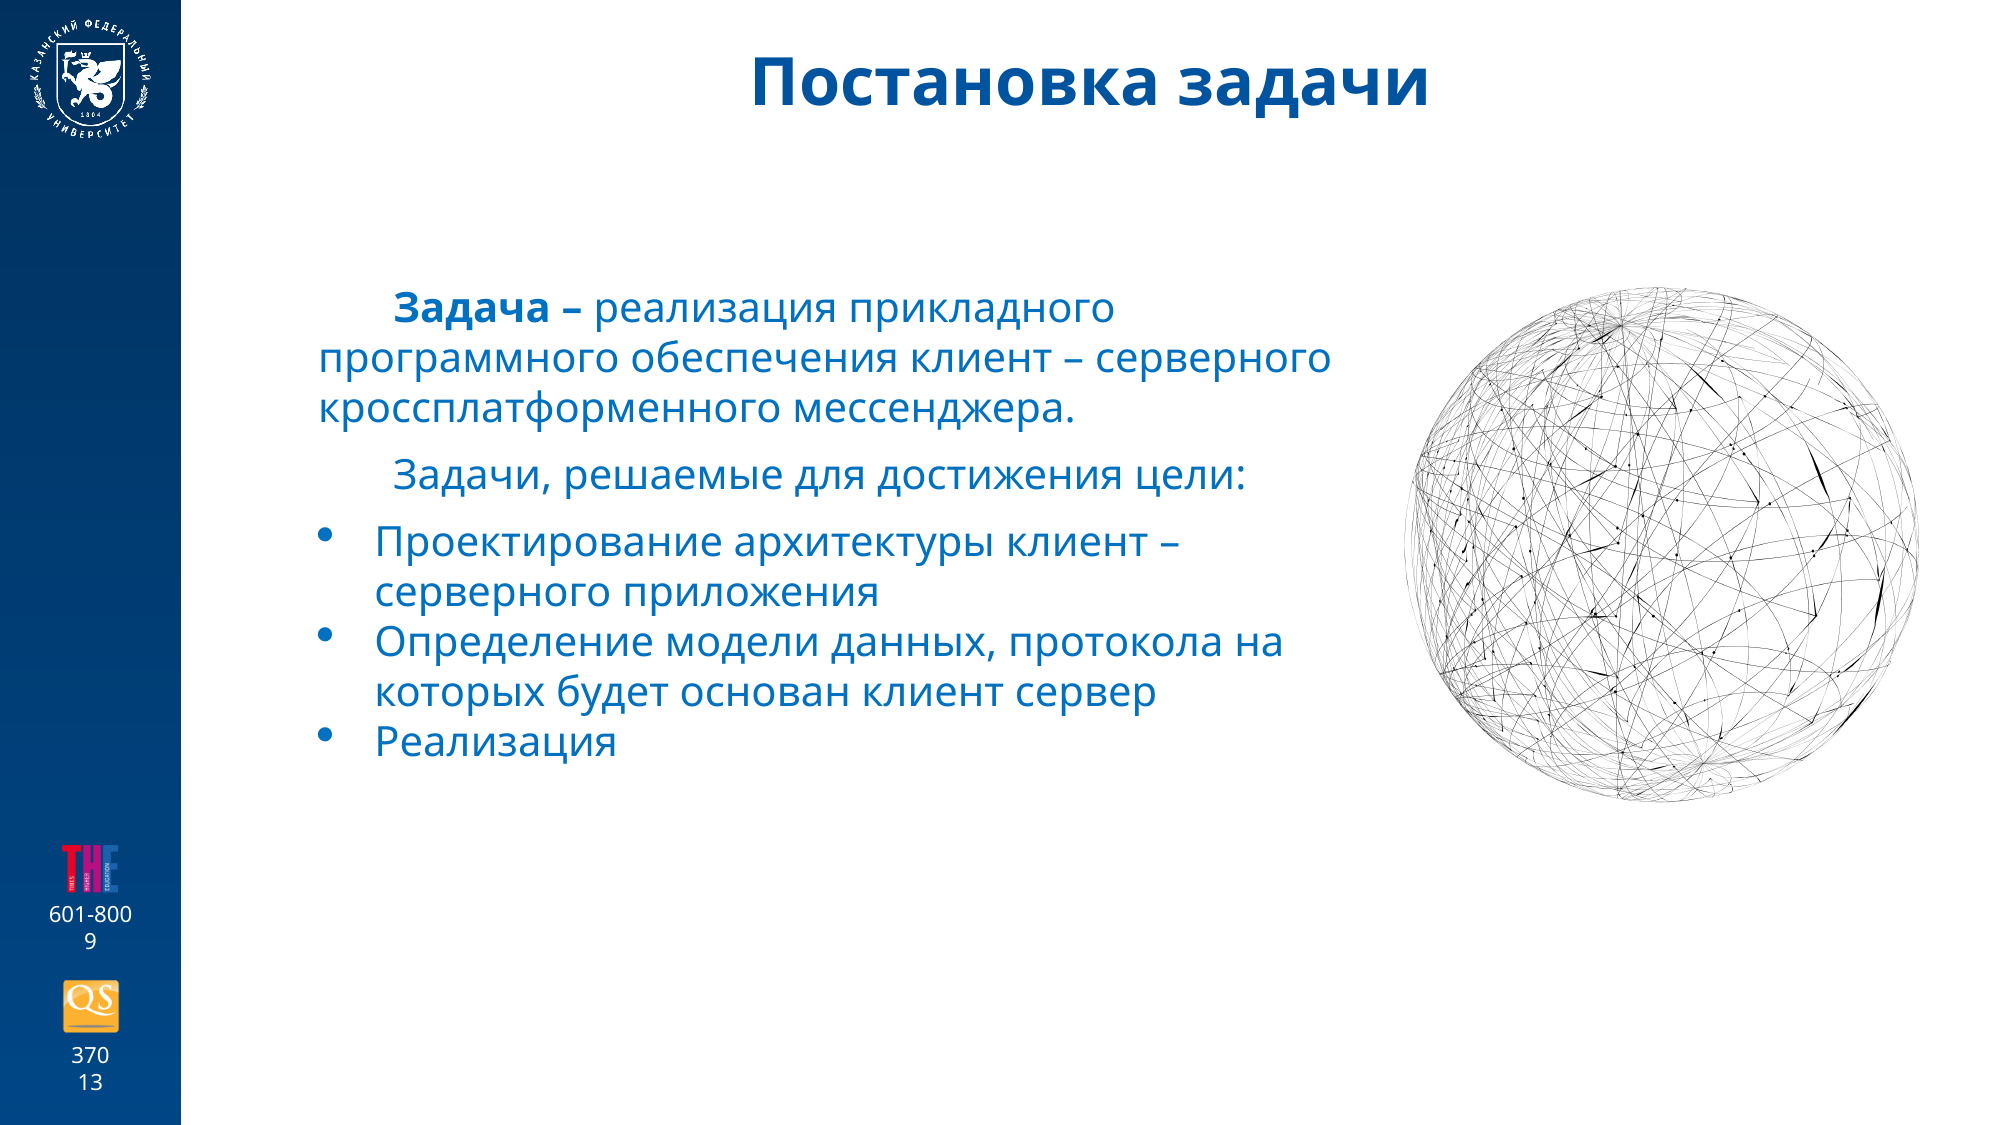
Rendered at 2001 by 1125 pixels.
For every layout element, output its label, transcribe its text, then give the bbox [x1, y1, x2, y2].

text_box 370 13 [18, 1034, 163, 1103]
text_box [0, 0, 182, 1125]
text_box Задача – реализация прикладного программного обеспечения клиент – серверного кроссплатформенного мессенджера. Задачи, решаемые для достижения цели: Проектирование архитектуры клиент – серверного приложения Определение модели данных, протокола на которых будет основан клиент сервер Реализация [303, 273, 1377, 773]
picture [29, 19, 151, 138]
text_box Постановка задачи [287, 31, 1894, 126]
text_box 601-800 9 [18, 893, 163, 962]
picture [51, 967, 130, 1045]
picture [62, 840, 119, 896]
picture [1377, 273, 1948, 810]
